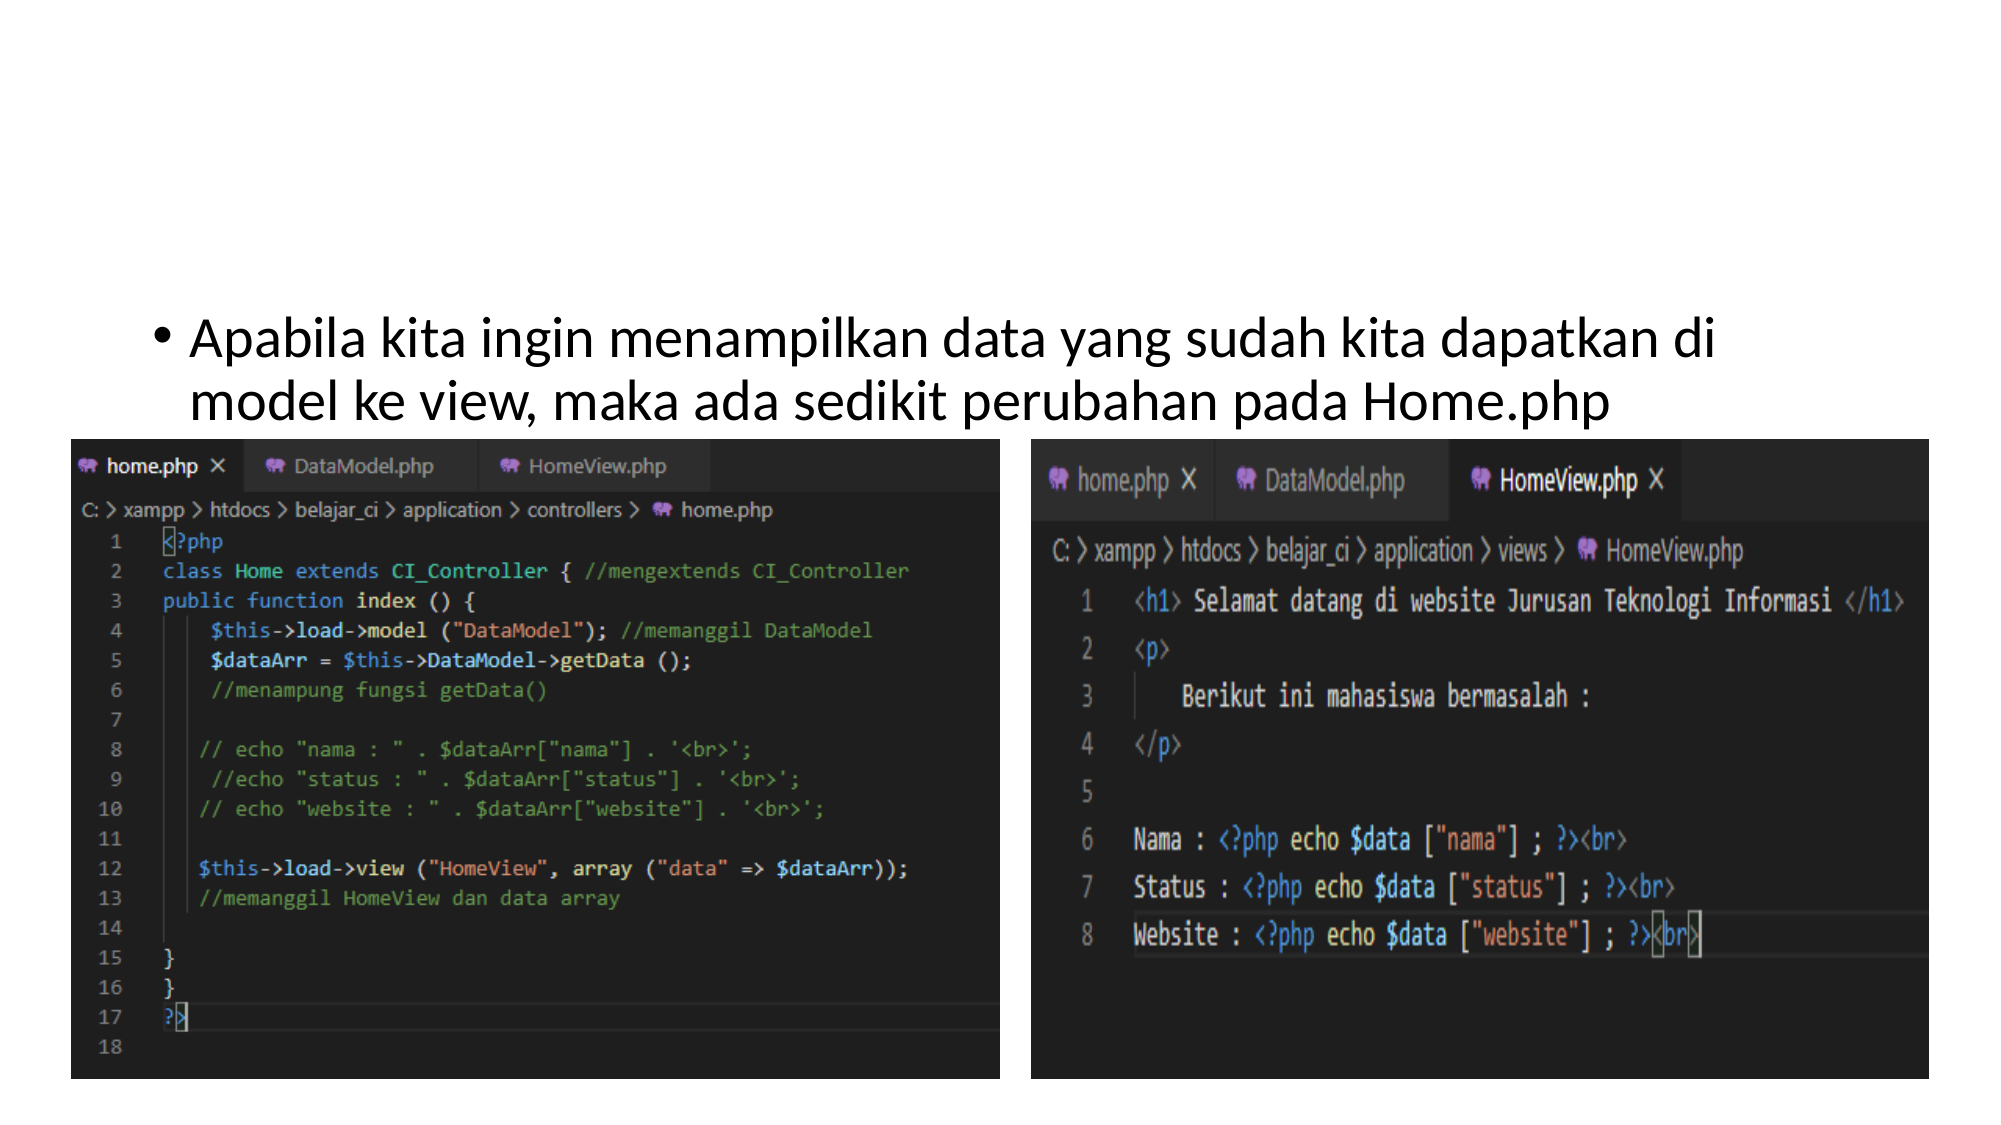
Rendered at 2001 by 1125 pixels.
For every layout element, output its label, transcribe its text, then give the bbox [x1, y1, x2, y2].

picture [71, 439, 1000, 1080]
picture [1031, 439, 1929, 1080]
list Apabila kita ingin menampilkan data yang sudah kita dapatkan di model ke view, maka ada sedikit perubahan pada Home.php [137, 299, 1863, 1014]
